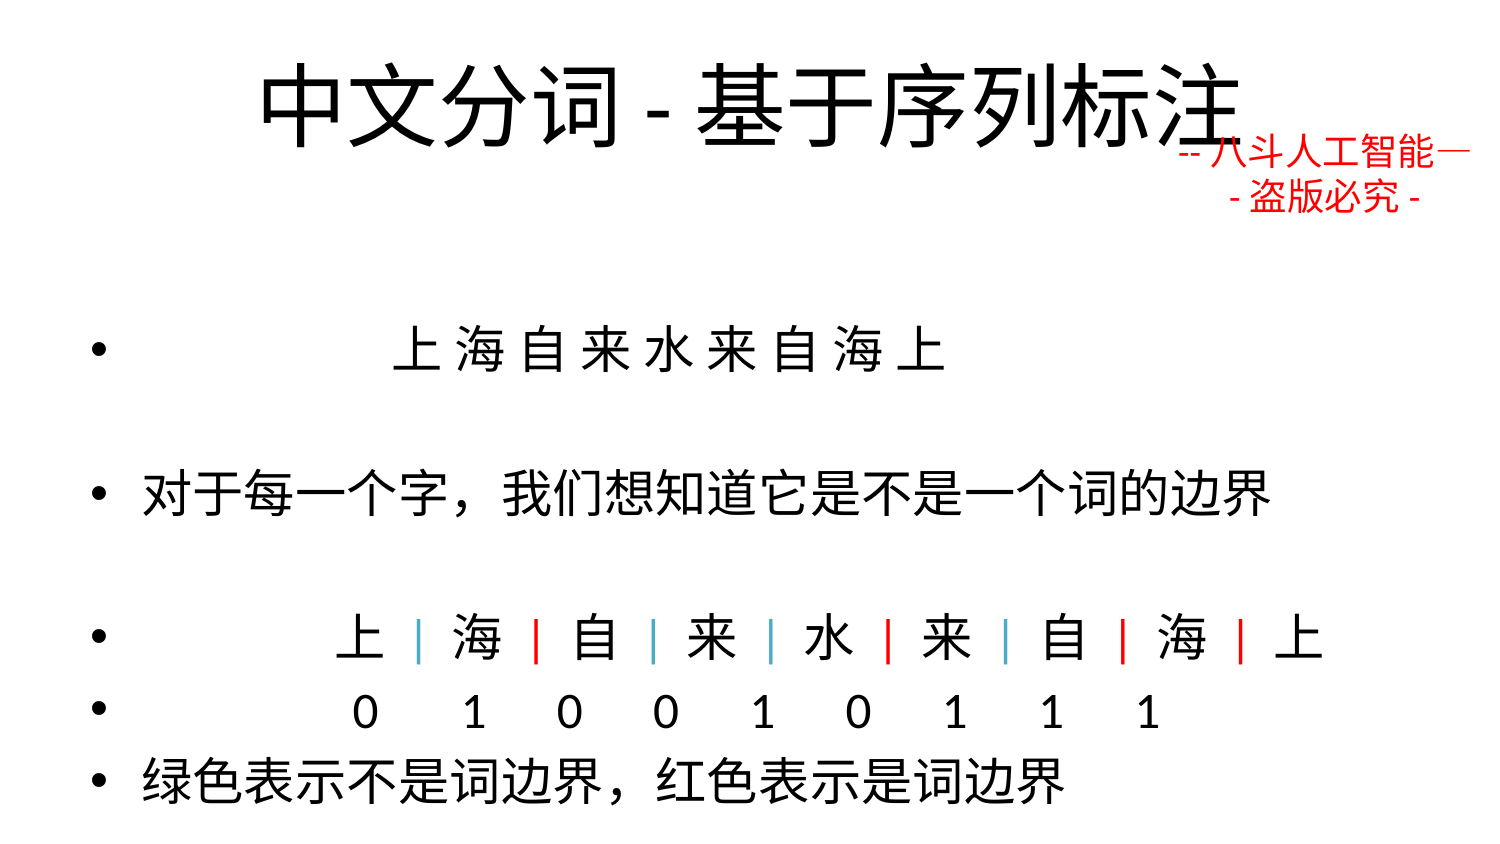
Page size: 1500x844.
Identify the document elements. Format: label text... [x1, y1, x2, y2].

title 中文分词-基于序列标注 [75, 33, 1425, 175]
text_box --八斗人工智能— -盗版必究- [1163, 120, 1500, 226]
list 上 海 自 来 水 来 自 海 上 对于每一个字，我们想知道它是不是一个词的边界 上 | 海 | 自 | 来 | 水 | 来 | 自 | 海 | 上 0 1 0 0 1 0 1 1 1 绿色表示不是词边界，红色表示是词边界 [75, 238, 1425, 827]
